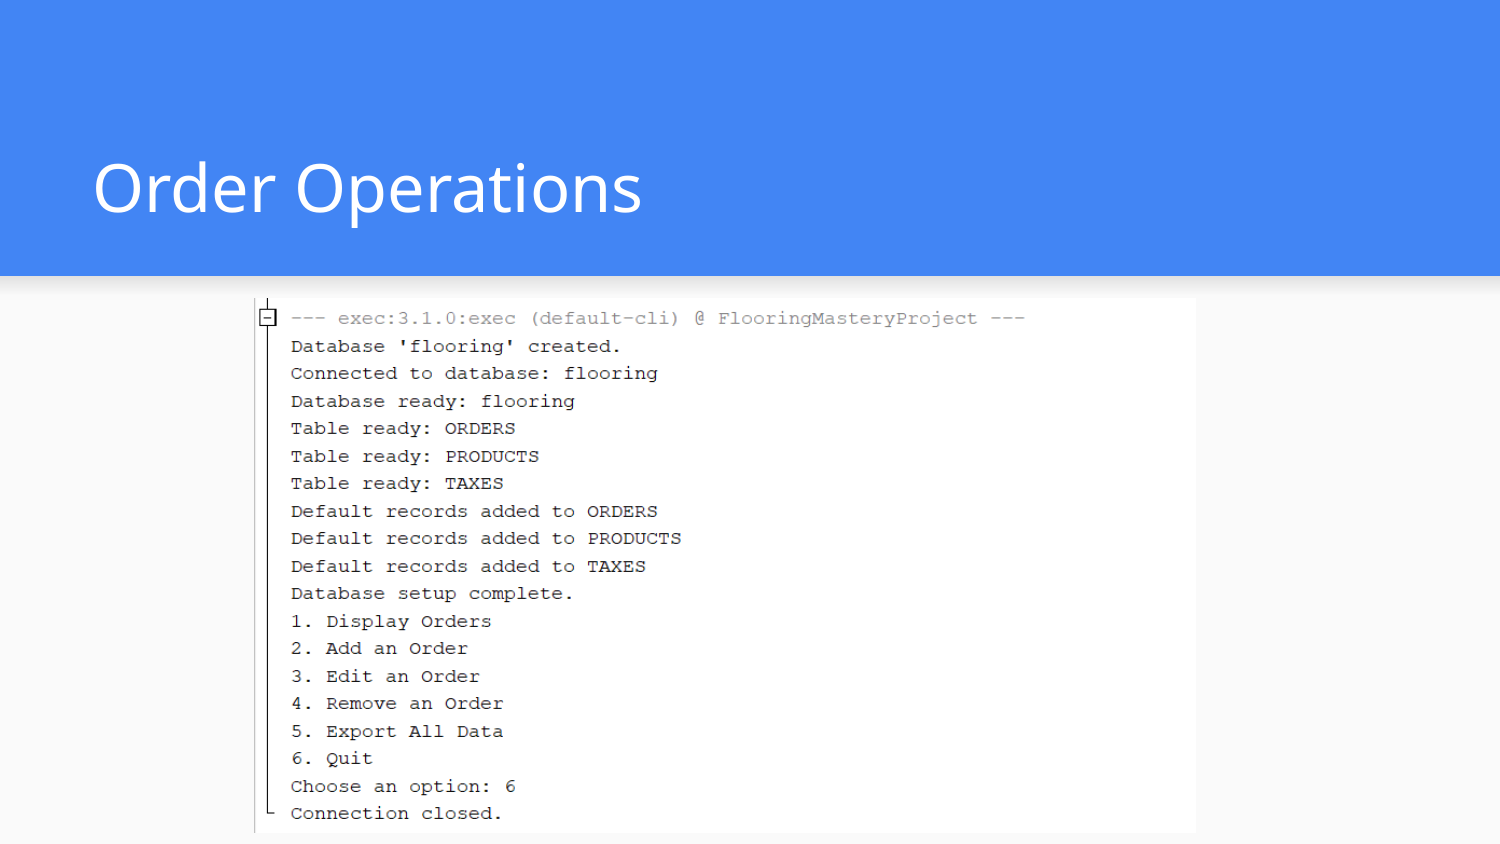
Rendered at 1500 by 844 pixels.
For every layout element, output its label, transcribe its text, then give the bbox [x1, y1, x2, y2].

picture [254, 298, 1196, 833]
title Order Operations [77, 121, 1427, 248]
